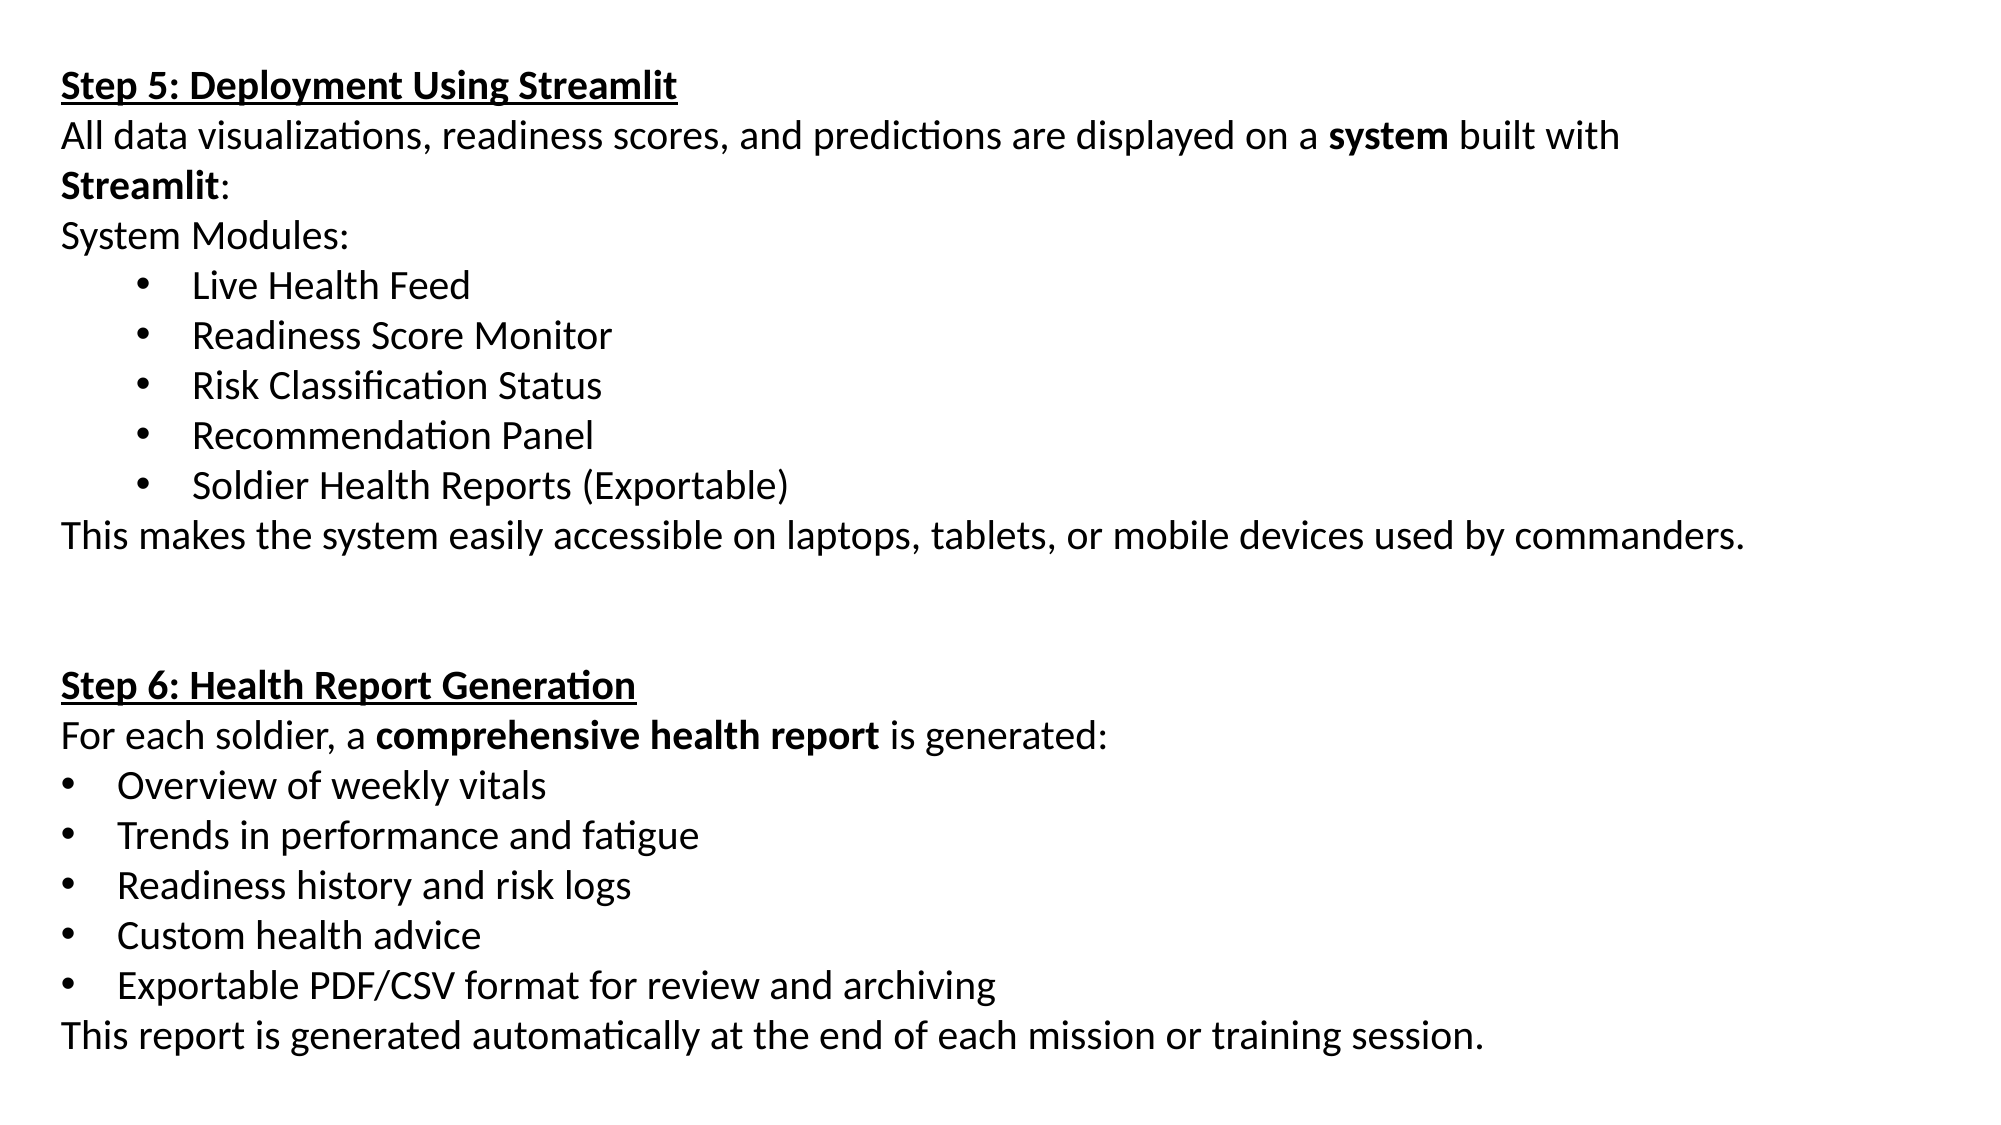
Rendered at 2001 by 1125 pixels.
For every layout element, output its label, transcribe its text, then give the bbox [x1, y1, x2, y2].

text_box Step 5: Deployment Using Streamlit All data visualizations, readiness scores, and predictions are displayed on a system built with Streamlit: System Modules: Live Health Feed Readiness Score Monitor Risk Classification Status Recommendation Panel Soldier Health Reports (Exportable) This makes the system easily accessible on laptops, tablets, or mobile devices used by commanders. Step 6: Health Report Generation For each soldier, a comprehensive health report is generated: Overview of weekly vitals Trends in performance and fatigue Readiness history and risk logs Custom health advice Exportable PDF/CSV format for review and archiving This report is generated automatically at the end of each mission or training session. [46, 50, 1790, 1116]
